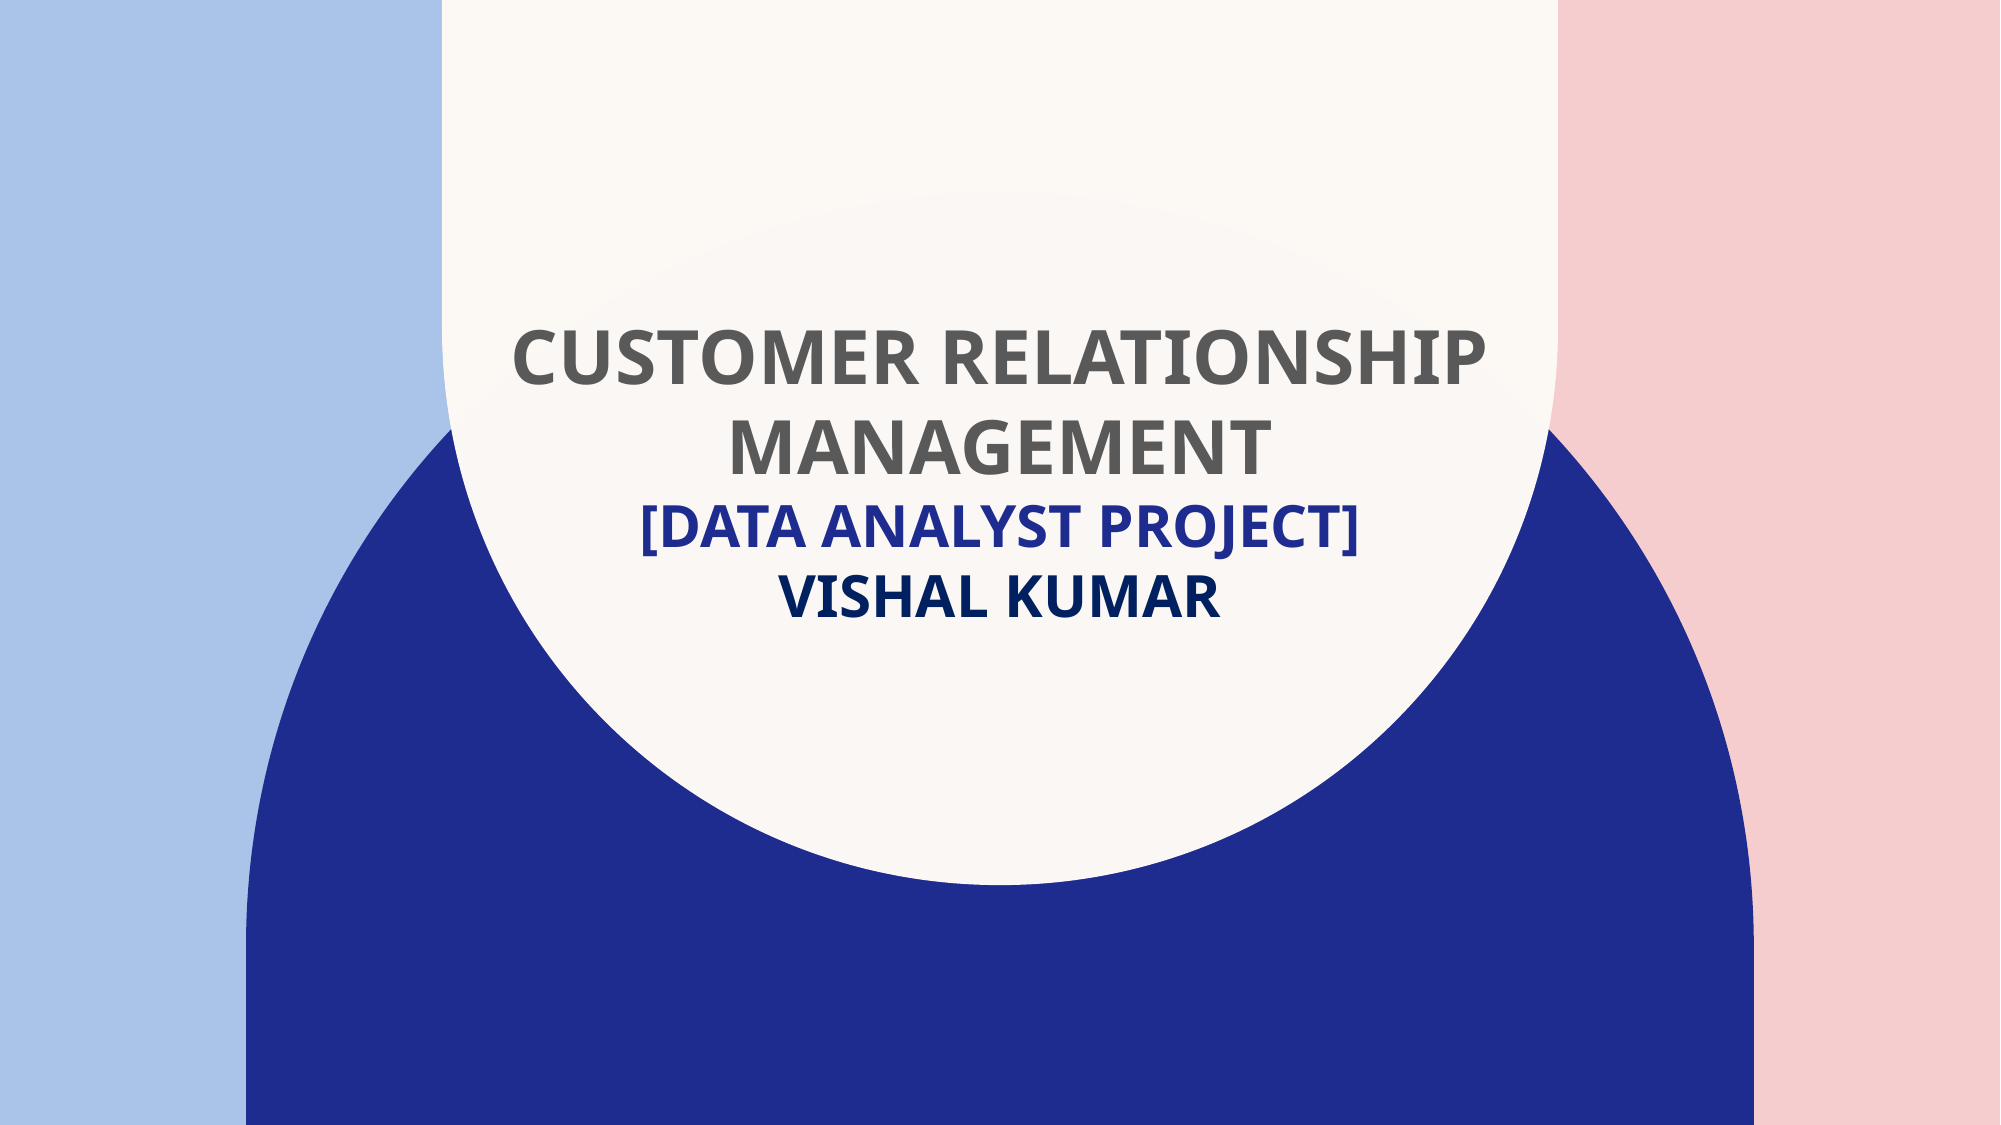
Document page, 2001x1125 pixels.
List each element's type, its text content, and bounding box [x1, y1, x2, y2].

title Customer Relationship management [data analyst project] Vishal Kumar [475, 76, 1525, 863]
